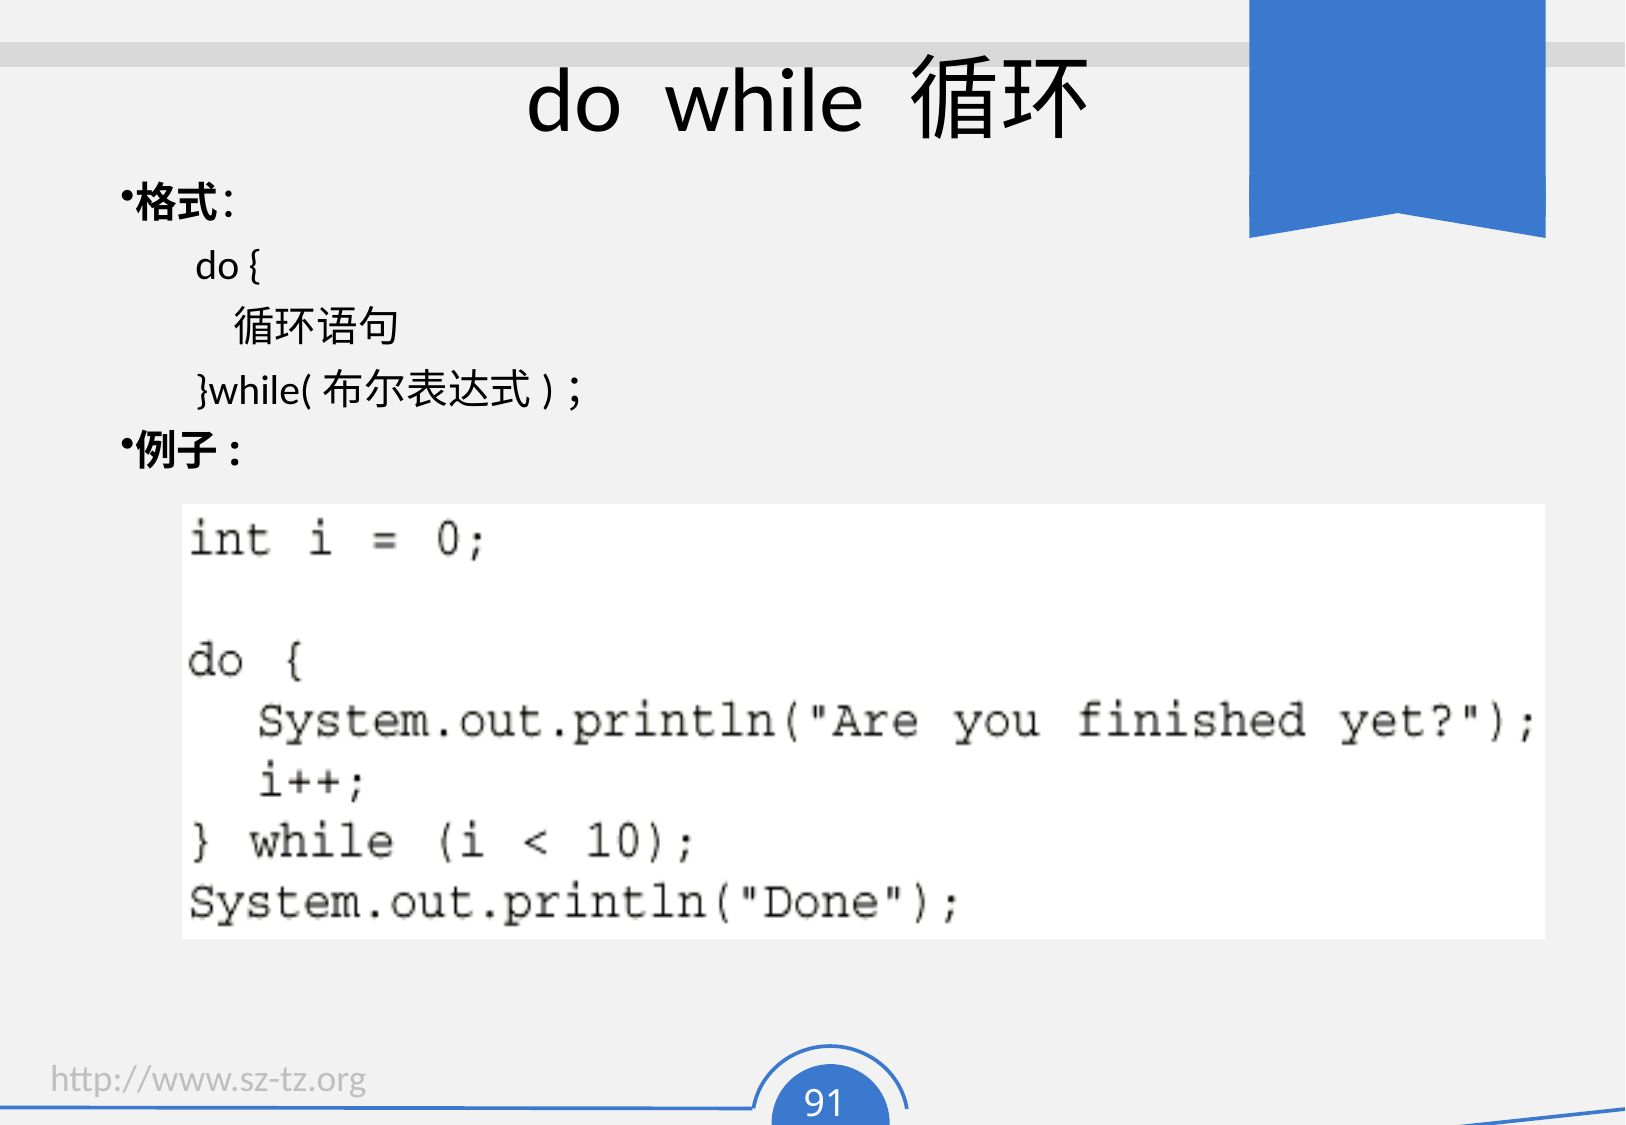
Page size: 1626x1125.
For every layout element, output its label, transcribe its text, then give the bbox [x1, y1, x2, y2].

picture [181, 503, 1545, 939]
title do while 循环 [105, 32, 1513, 132]
text_box 格式： do { 循环语句 }while(布尔表达式)； 例子: [105, 177, 1495, 481]
